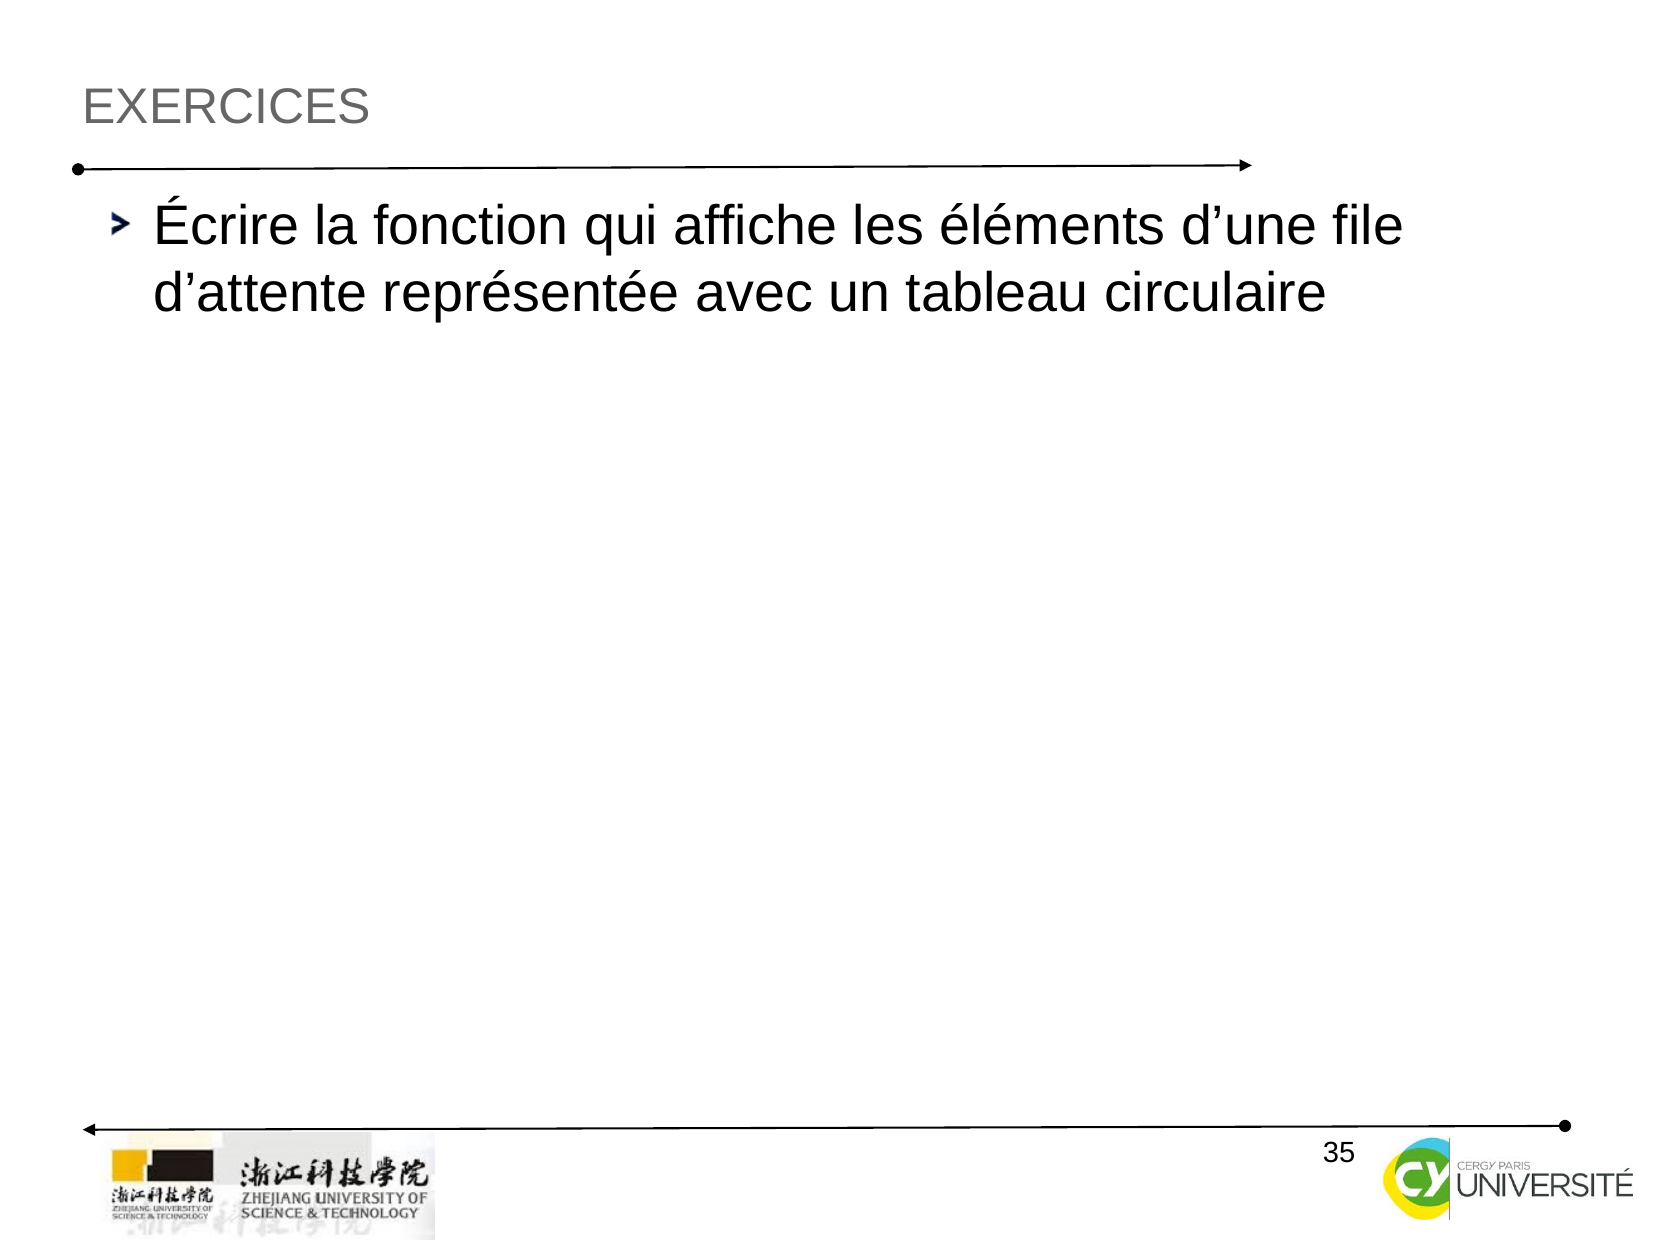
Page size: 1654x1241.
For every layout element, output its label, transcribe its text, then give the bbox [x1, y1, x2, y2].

text_box Écrire la fonction qui affiche les éléments d’une file d’attente représentée avec un tableau circulaire [82, 188, 1611, 1167]
picture [100, 1167, 435, 1240]
text_box Exercices [82, 49, 1571, 158]
picture [1380, 1136, 1633, 1220]
picture [100, 202, 140, 242]
